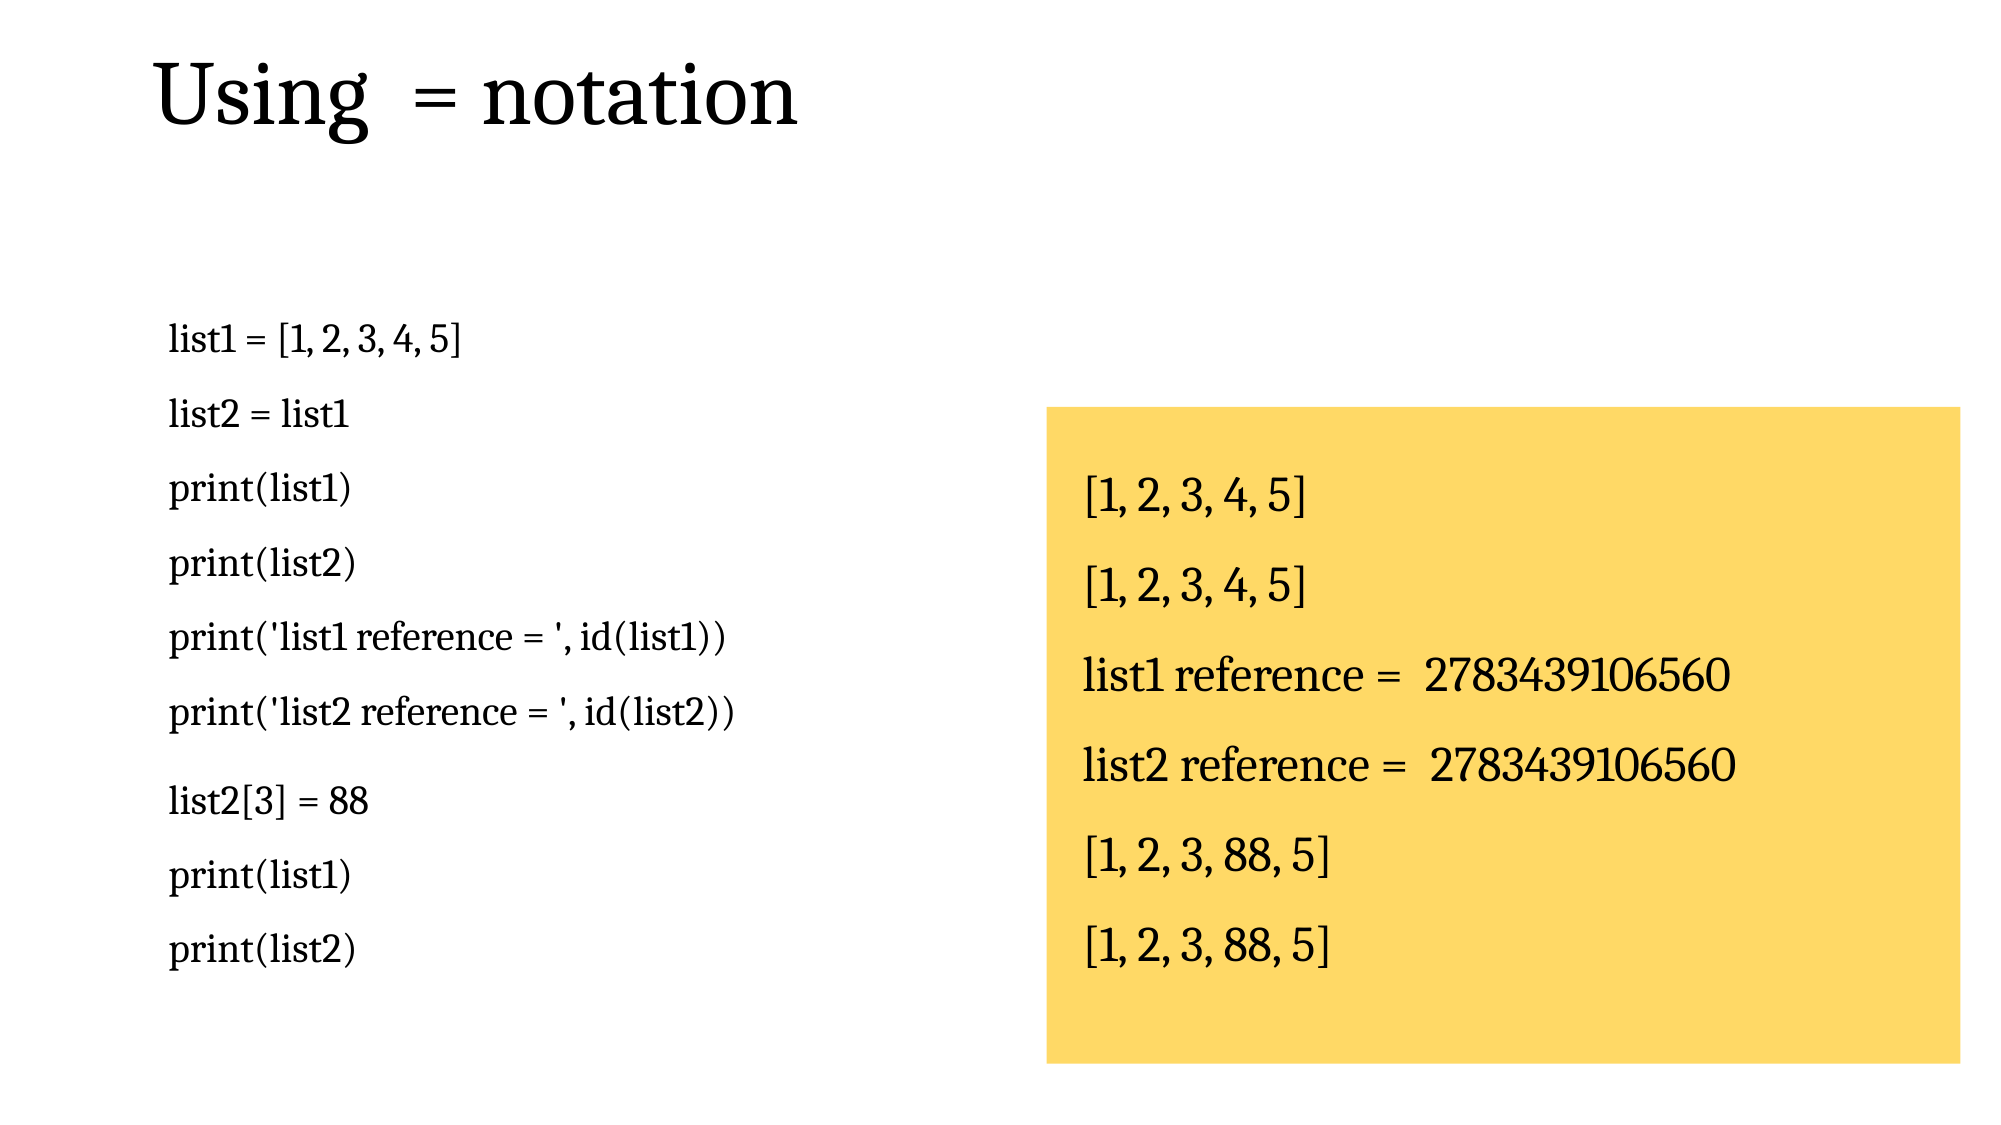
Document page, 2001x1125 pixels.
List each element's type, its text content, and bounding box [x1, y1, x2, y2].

title Using = notation [137, 18, 1863, 171]
list list1 = [1, 2, 3, 4, 5] list2 = list1 print(list1) print(list2) print('list1 reference = ', id(list1)) print('list2 reference = ', id(list2)) list2[3] = 88 print(list1) print(list2) [153, 279, 1031, 985]
text_box [1, 2, 3, 4, 5] [1, 2, 3, 4, 5] list1 reference = 2783439106560 list2 reference = 2783439106560 [1, 2, 3, 88, 5] [1, 2, 3, 88, 5] [1067, 424, 1892, 980]
text_box [1046, 406, 1961, 1064]
